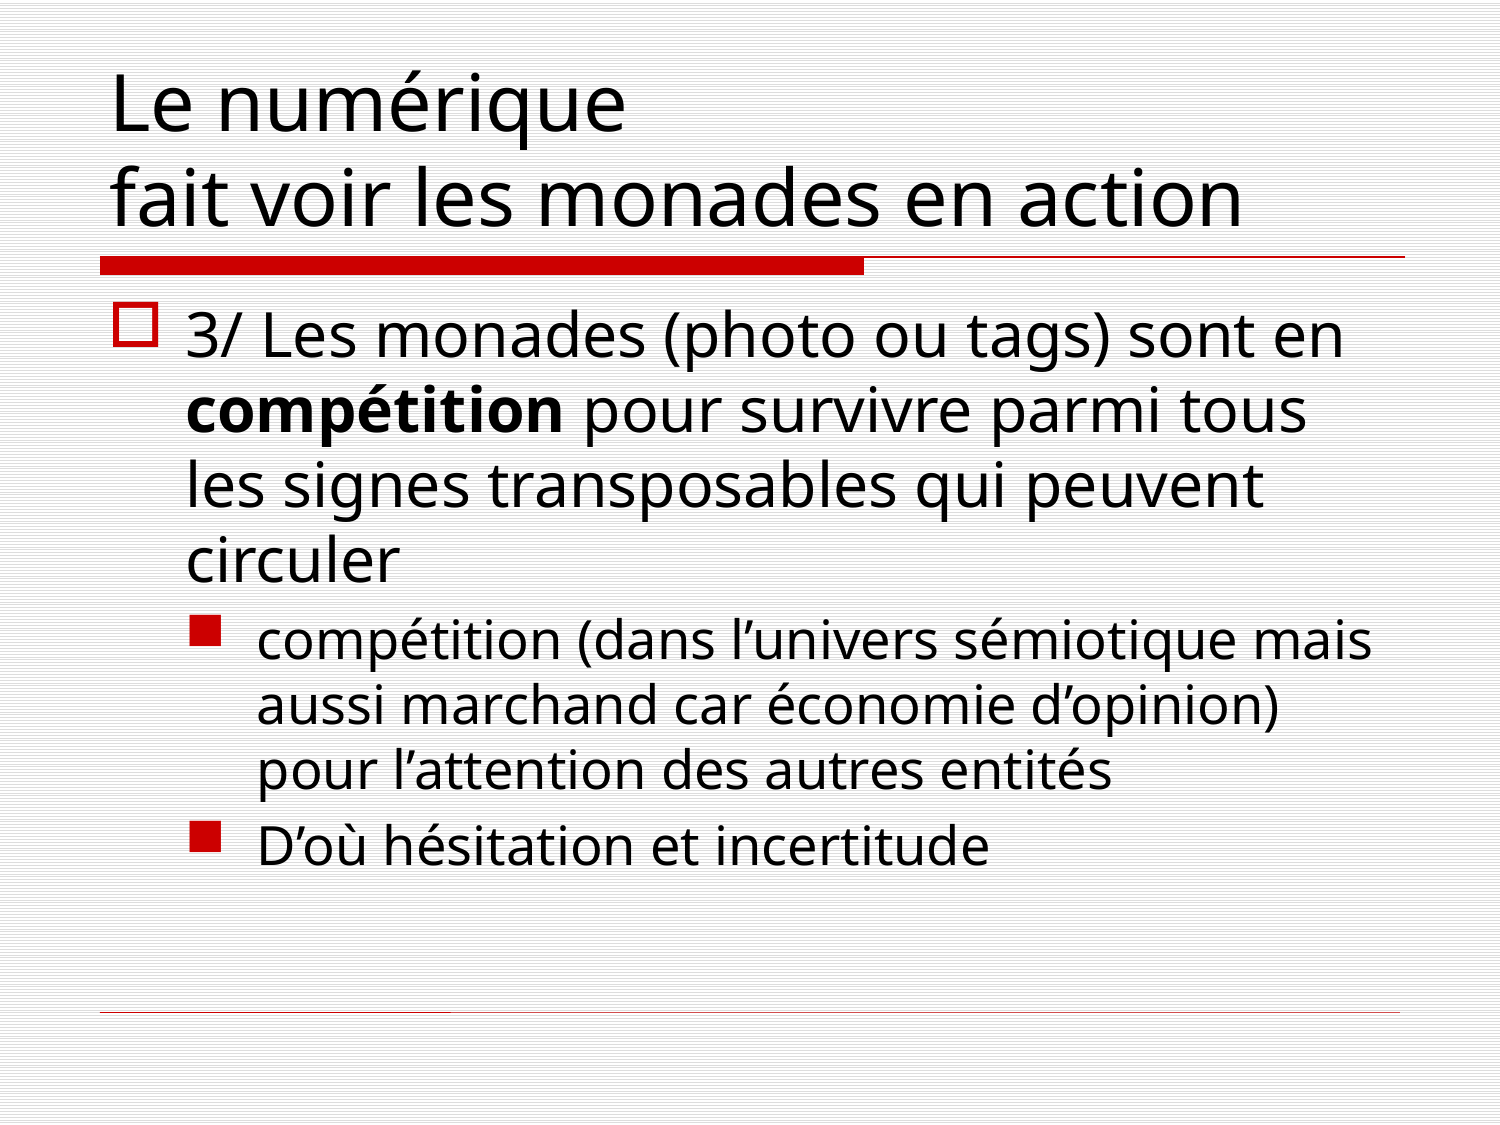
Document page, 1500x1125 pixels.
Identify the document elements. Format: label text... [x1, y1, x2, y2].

title Le numérique fait voir les monades en action [93, 49, 1407, 250]
list 3/ Les monades (photo ou tags) sont en compétition pour survivre parmi tous les signes transposables qui peuvent circuler compétition (dans l’univers sémiotique mais aussi marchand car économie d’opinion) pour l’attention des autres entités D’où hésitation et incertitude [92, 287, 1406, 988]
